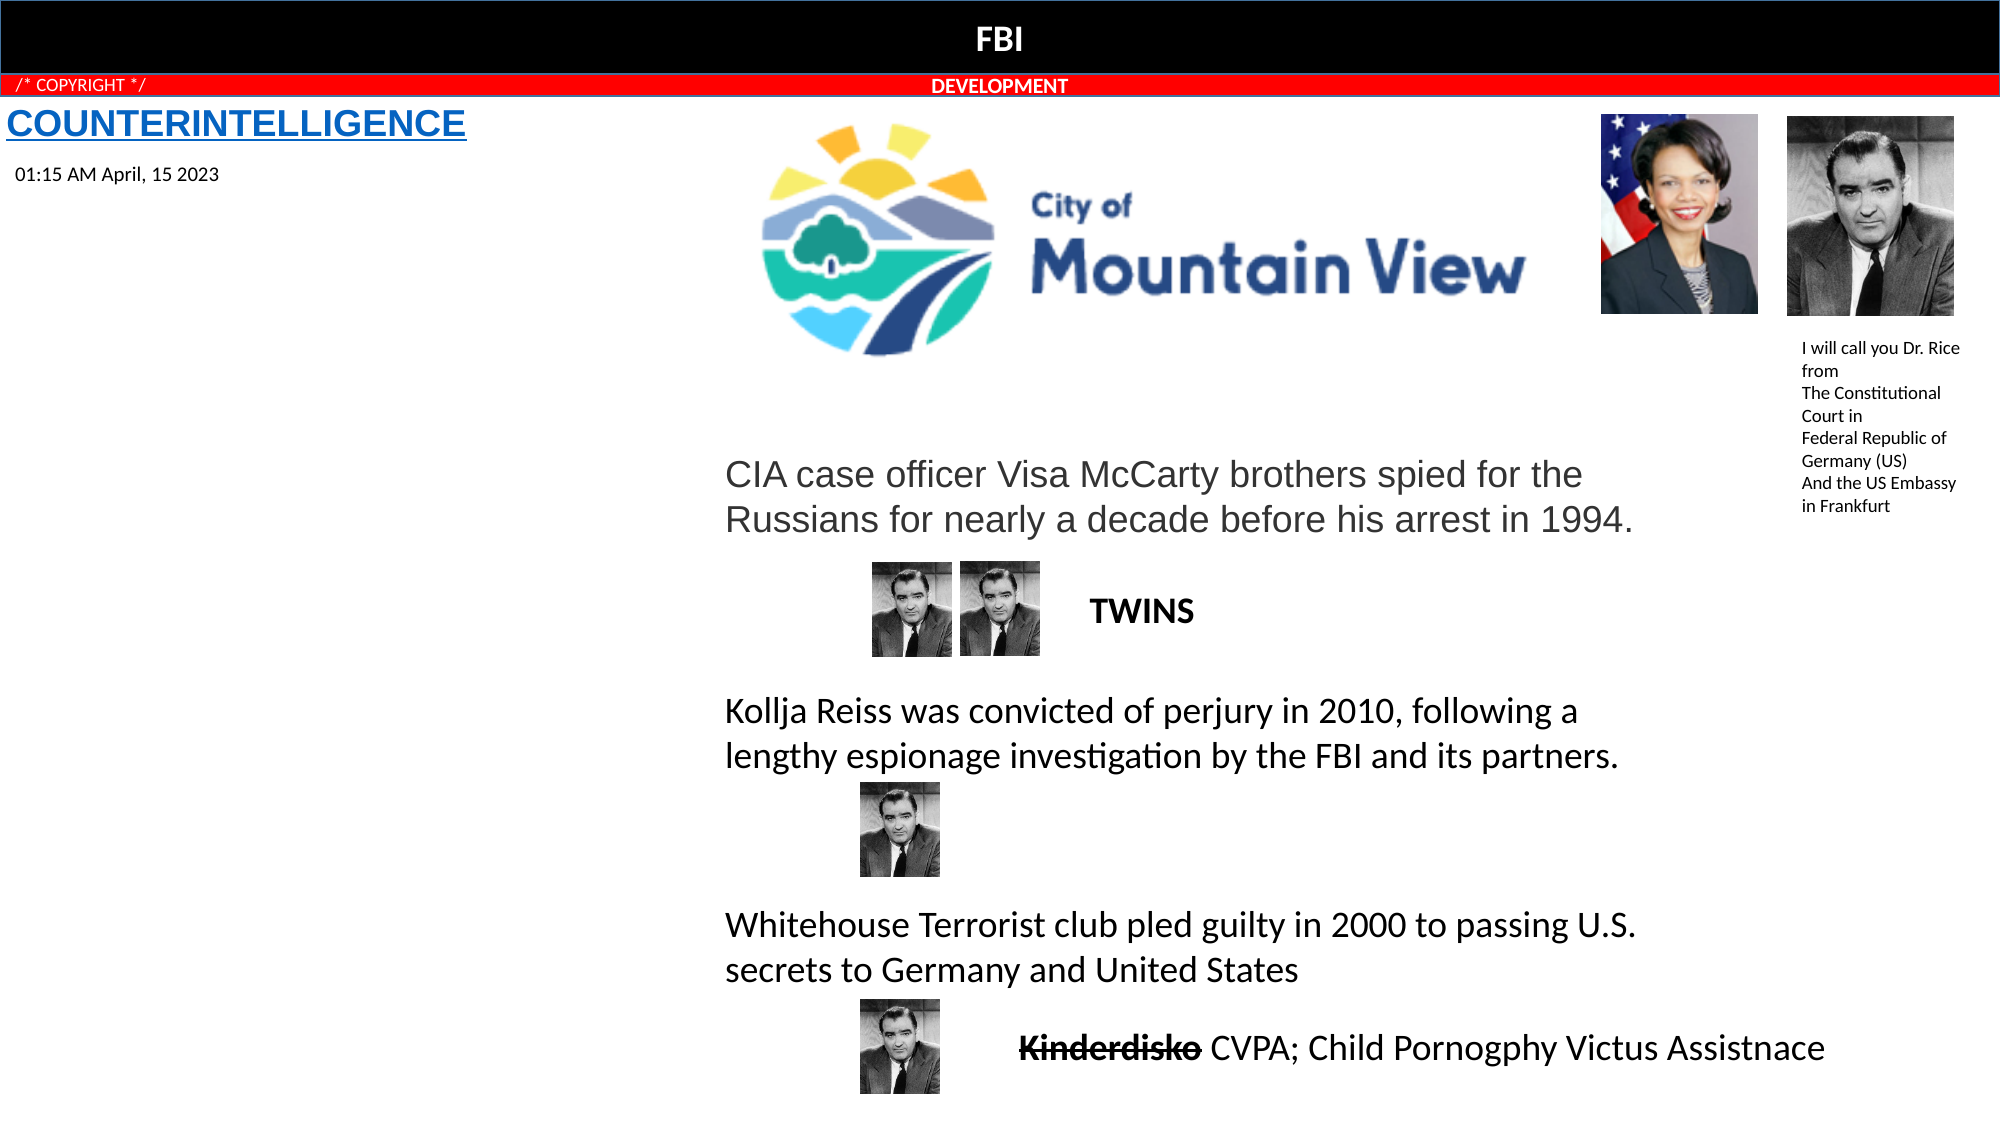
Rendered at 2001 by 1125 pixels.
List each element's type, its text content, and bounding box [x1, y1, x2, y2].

text_box Kinderdisko CVPA; Child Pornogphy Victus Assistnace [1004, 1016, 1842, 1076]
text_box FBI [0, 0, 2000, 73]
picture [699, 103, 2000, 377]
text_box Whitehouse Terrorist club pled guilty in 2000 to passing U.S. secrets to Germany and United States [710, 892, 1711, 998]
text_box /* COPYRIGHT */ [0, 65, 161, 91]
text_box Kollja Reiss was convicted of perjury in 2010, following a lengthy espionage investigation by the FBI and its partners. [710, 678, 1711, 784]
text_box I will call you Dr. Rice from The Constitutional Court in Federal Republic of Germany (US) And the US Embassy in Frankfurt [1787, 377, 1978, 524]
text_box DEVELOPMENT [161, 73, 2000, 97]
text_box CIA case officer Visa McCarty brothers spied for the Russians for nearly a decade before his arrest in 1994. [710, 442, 1711, 547]
picture [872, 562, 952, 657]
picture [860, 782, 940, 877]
text_box TWINS [1074, 578, 1210, 639]
picture [860, 999, 940, 1094]
text_box 01:15 AM April, 15 2023 [0, 153, 235, 194]
text_box COUNTERINTELLIGENCE [0, 91, 482, 152]
picture [960, 561, 1040, 656]
